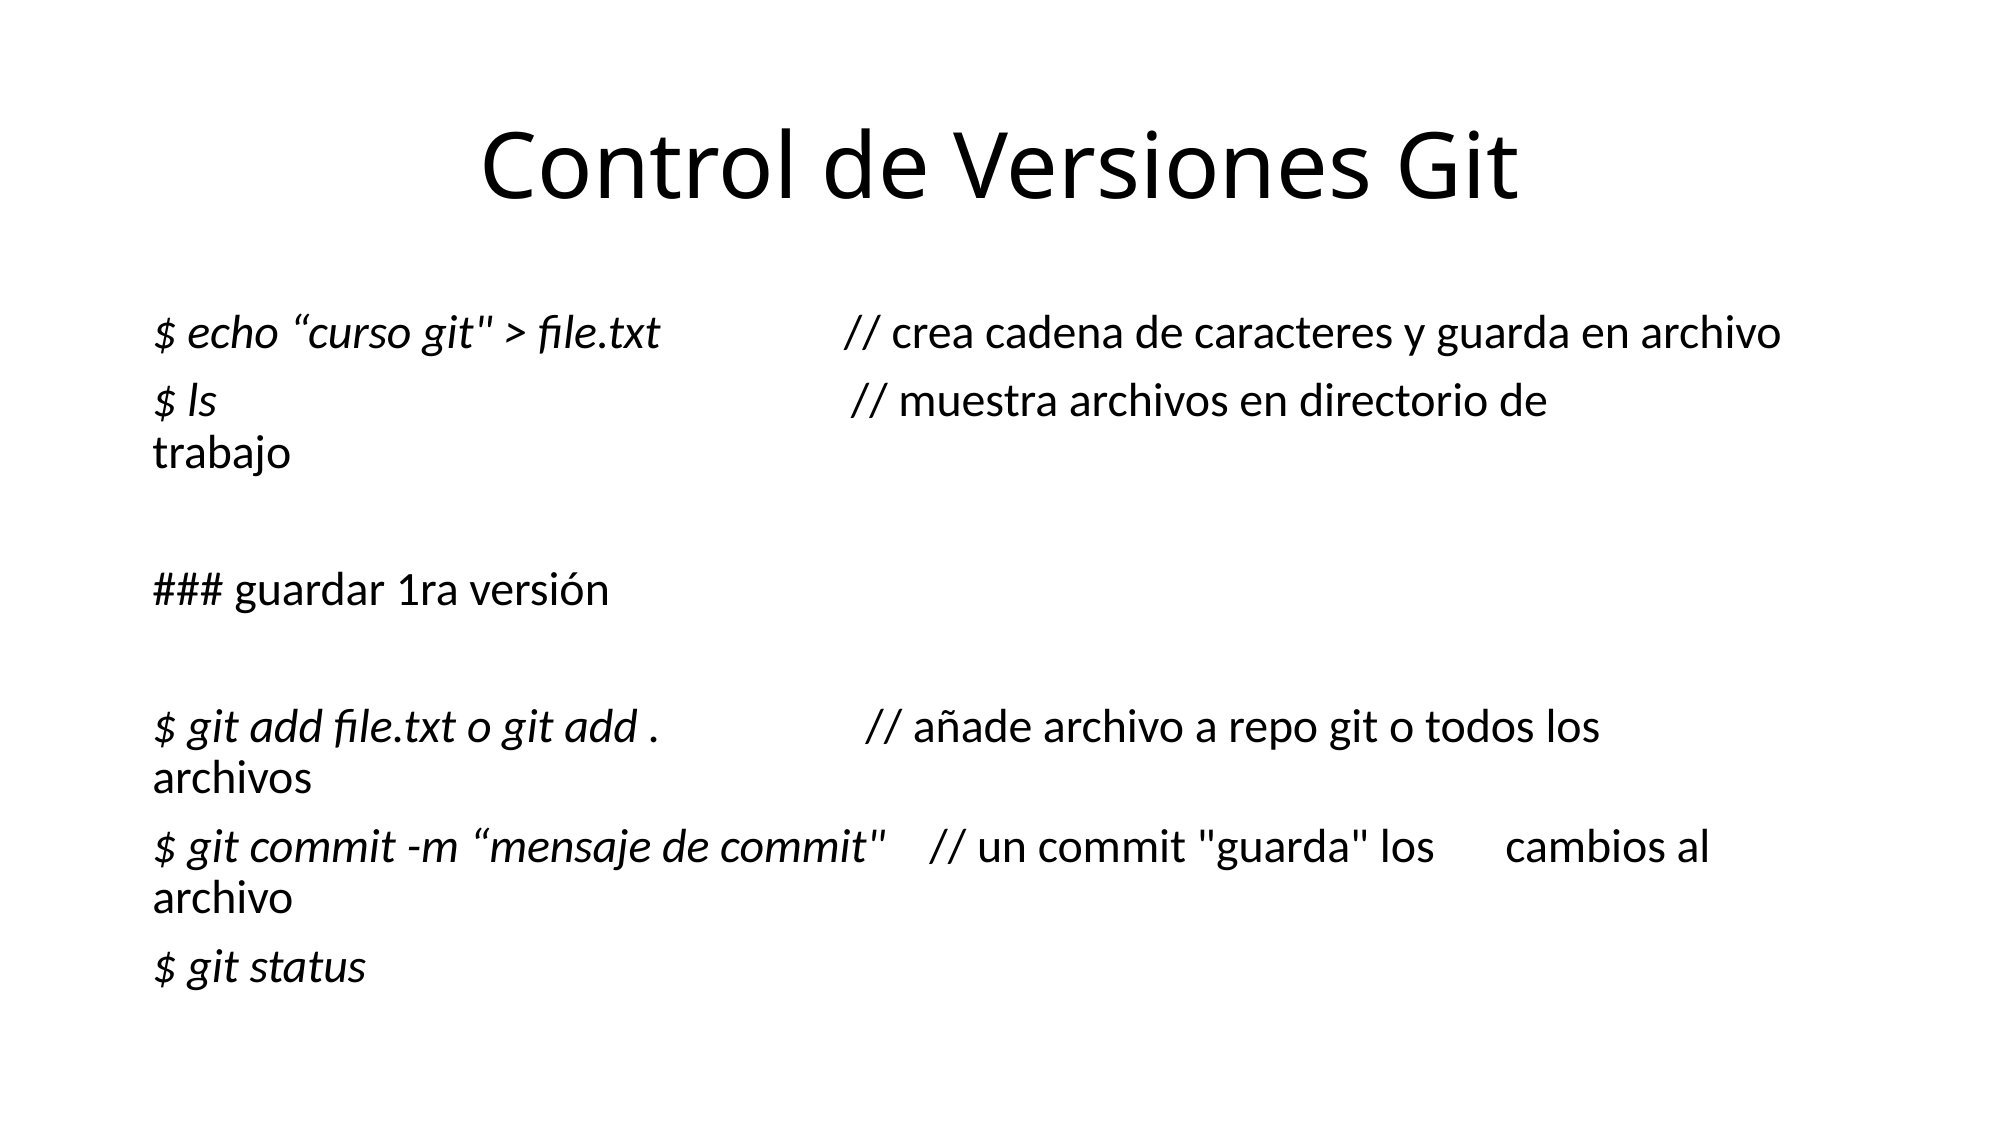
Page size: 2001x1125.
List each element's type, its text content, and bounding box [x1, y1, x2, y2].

title Control de Versiones Git [137, 59, 1863, 278]
list $ echo “curso git" > file.txt // crea cadena de caracteres y guarda en archivo $ ls // muestra archivos en directorio de trabajo ### guardar 1ra versión $ git add file.txt o git add . // añade archivo a repo git o todos los archivos $ git commit -m “mensaje de commit" // un commit "guarda" los cambios al archivo $ git status [137, 299, 1863, 1014]
